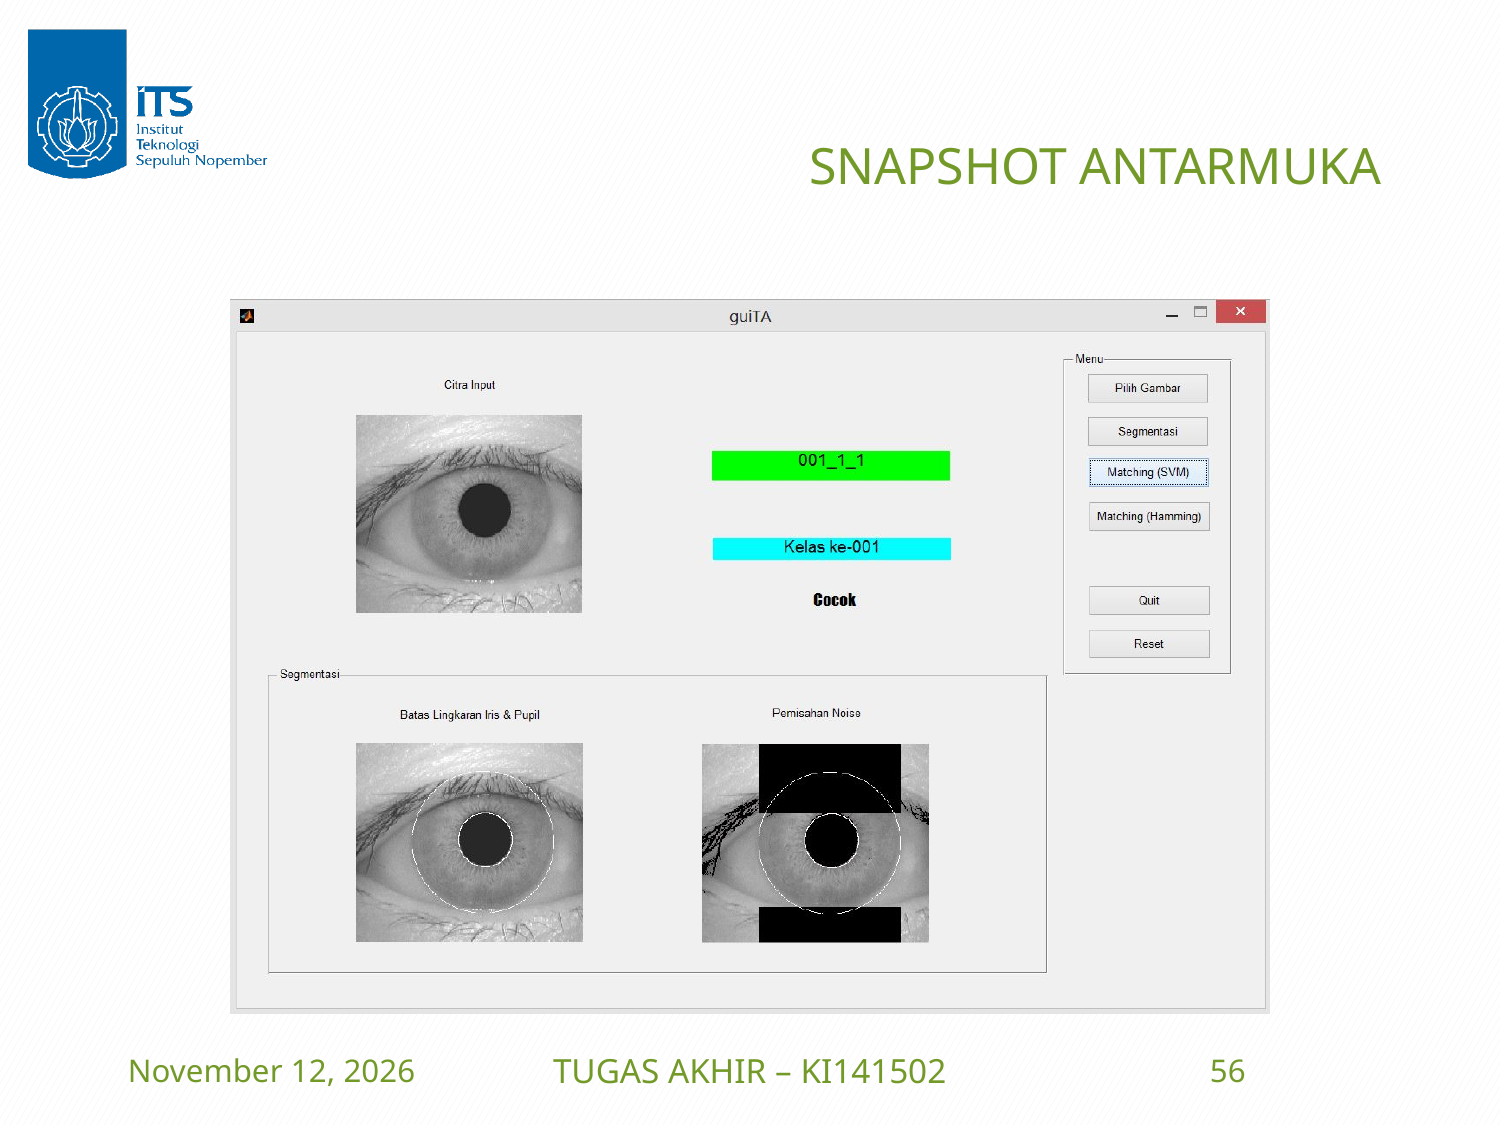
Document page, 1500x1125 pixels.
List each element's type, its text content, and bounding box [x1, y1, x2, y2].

title SNAPSHOT ANTARMUKA [103, 59, 1397, 278]
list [230, 299, 1270, 1014]
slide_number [103, 1042, 441, 1103]
picture [19, 21, 274, 187]
footer TUGAS AKHIR – KI141502 [496, 1042, 1004, 1103]
slide_number 56 [1059, 1042, 1397, 1103]
